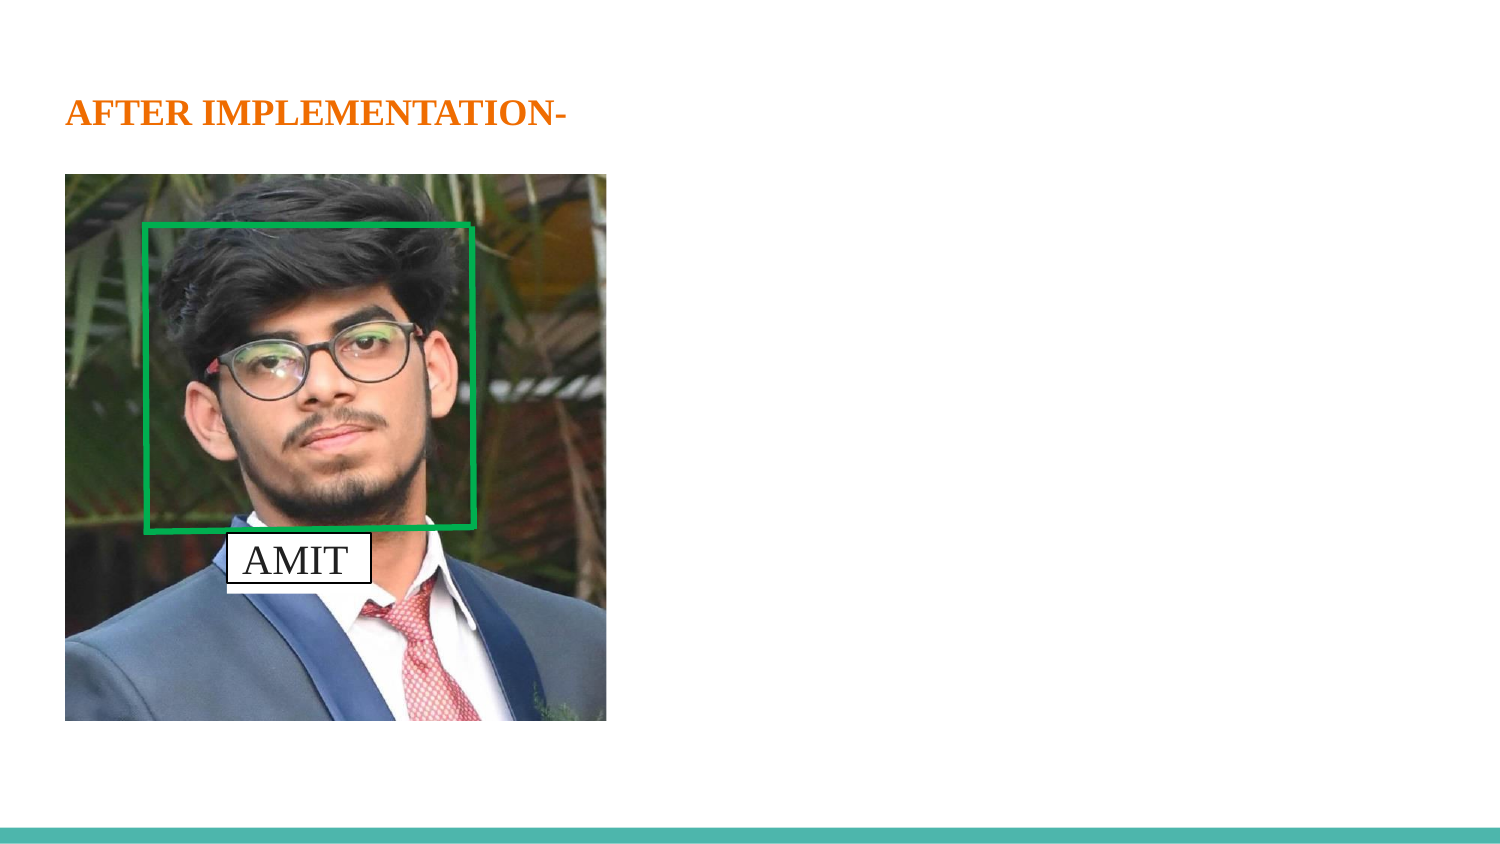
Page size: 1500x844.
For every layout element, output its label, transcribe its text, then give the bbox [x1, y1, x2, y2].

text_box [226, 583, 372, 594]
title AFTER IMPLEMENTATION- [61, 88, 1439, 230]
text_box [65, 174, 607, 721]
text_box AMIT [226, 532, 372, 583]
